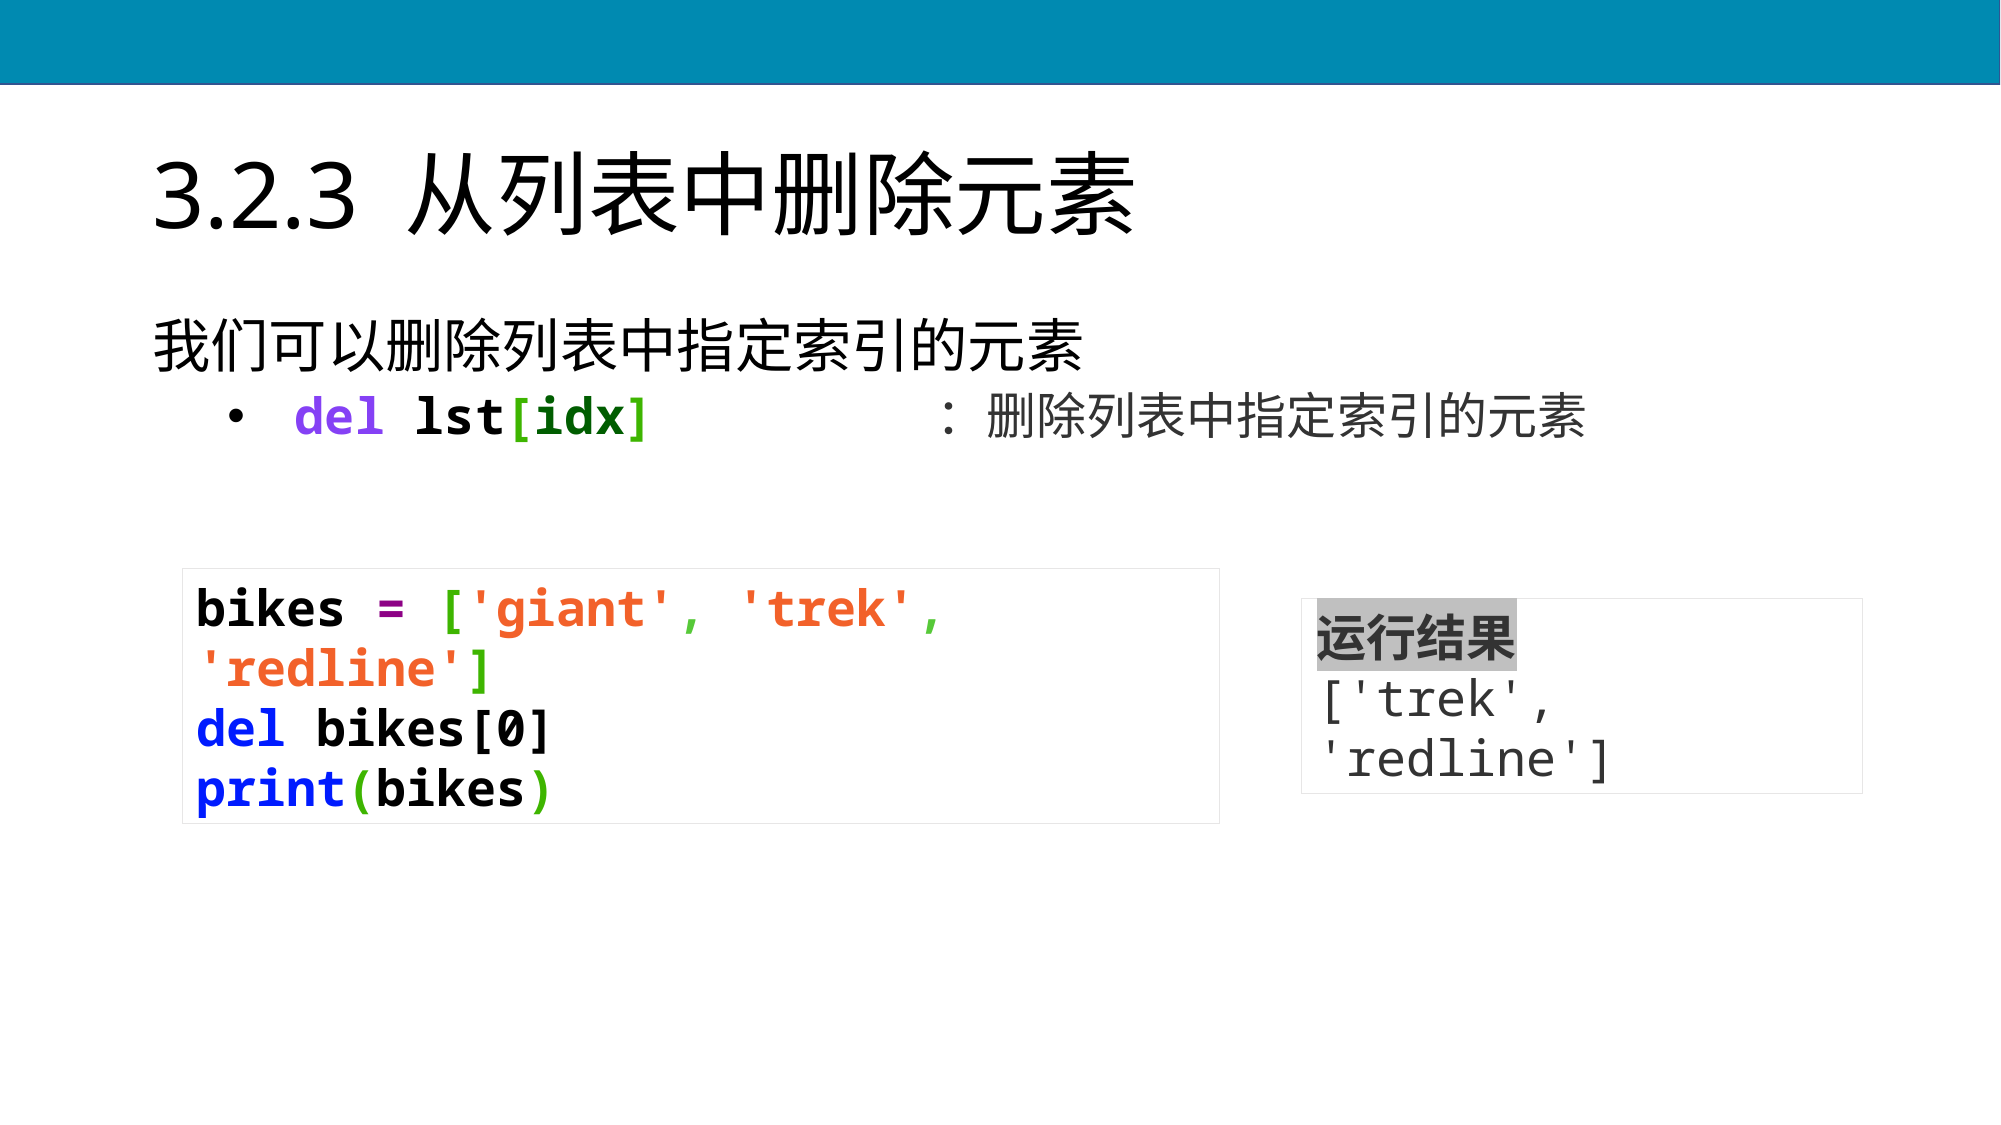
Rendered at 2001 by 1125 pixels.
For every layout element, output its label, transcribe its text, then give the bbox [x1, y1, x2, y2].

text_box bikes = ['giant', 'trek', 'redline'] del bikes[0] print(bikes) [182, 568, 1220, 824]
list 我们可以删除列表中指定索引的元素 del lst[idx] ：删除列表中指定索引的元素 [137, 310, 1863, 1024]
title 3.2.3 从列表中删除元素 [137, 115, 1863, 282]
text_box 运行结果 ['trek', 'redline'] [1301, 598, 1863, 794]
